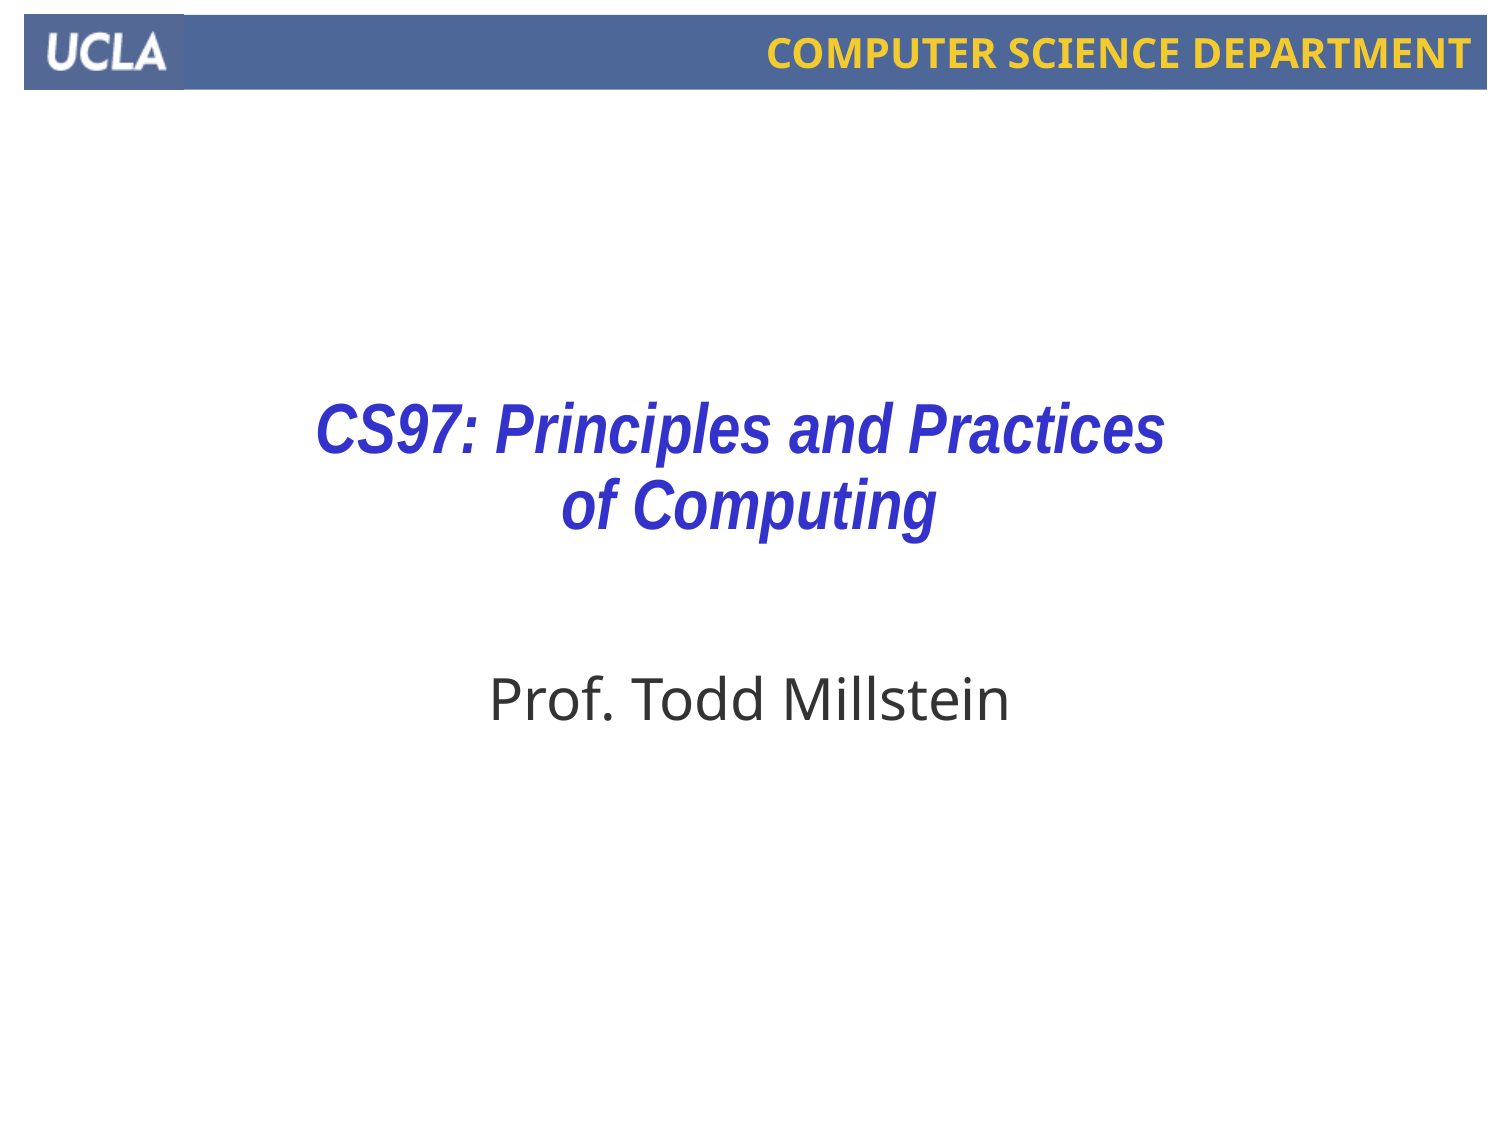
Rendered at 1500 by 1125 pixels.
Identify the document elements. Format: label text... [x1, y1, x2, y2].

title CS97: Principles and Practices of Computing [112, 374, 1388, 563]
picture [24, 14, 184, 90]
subtitle Prof. Todd Millstein [224, 637, 1276, 926]
